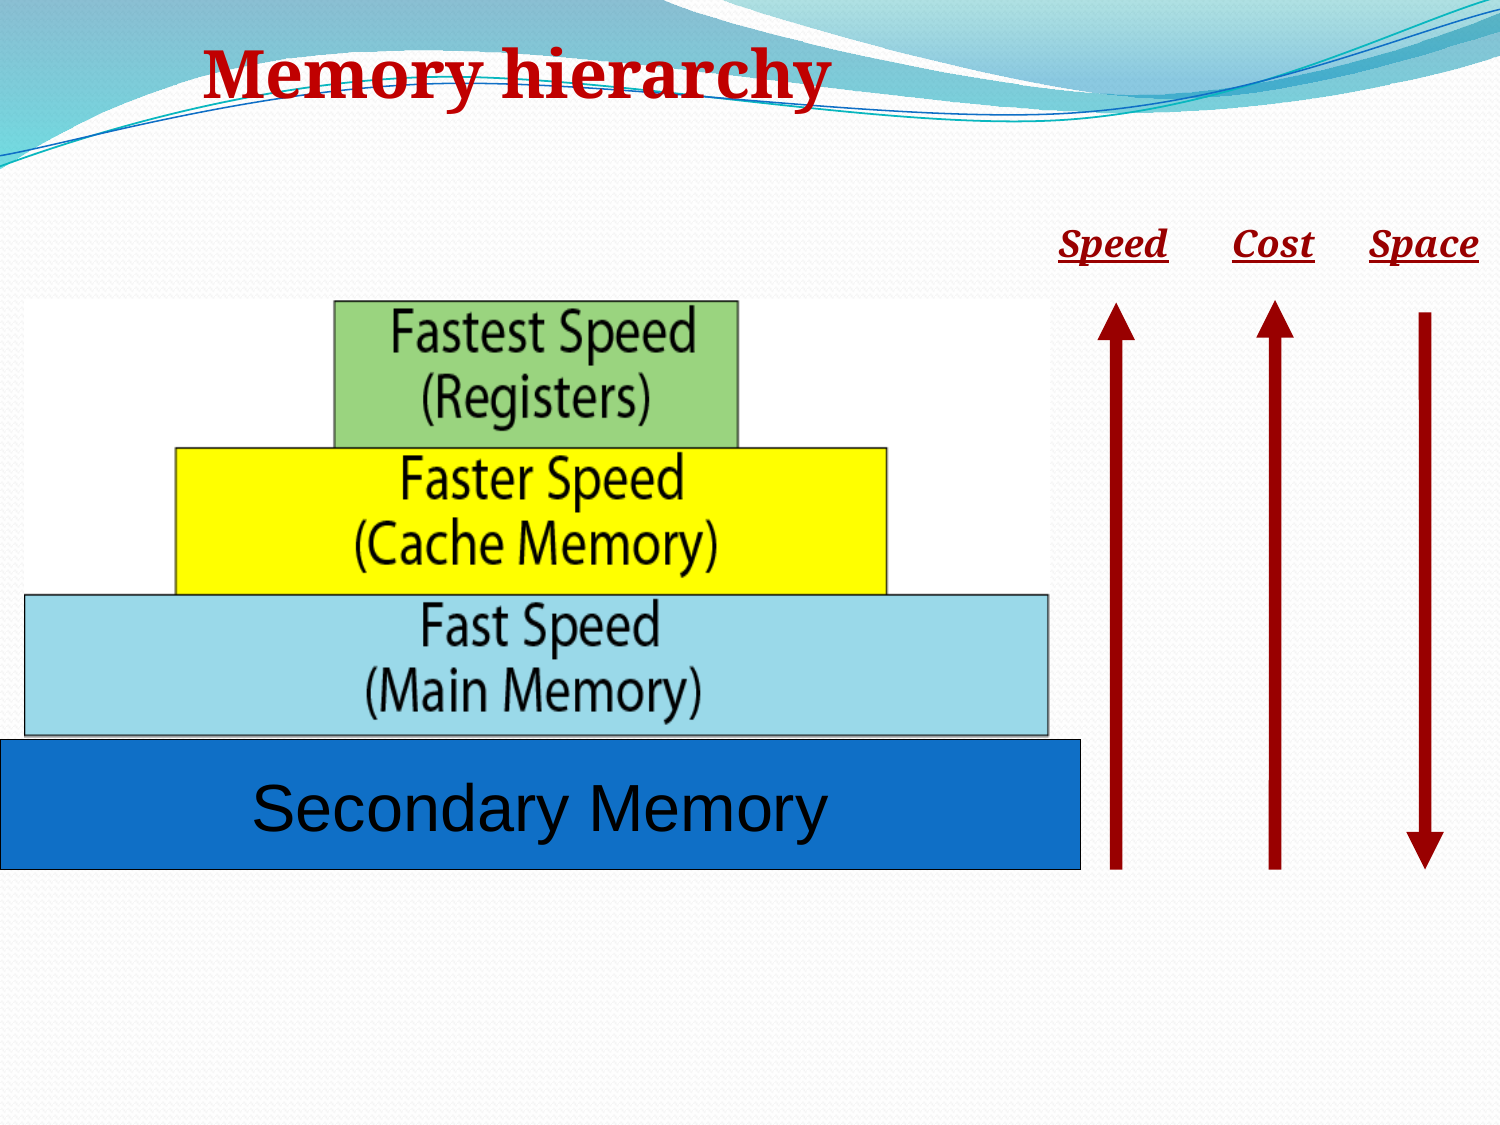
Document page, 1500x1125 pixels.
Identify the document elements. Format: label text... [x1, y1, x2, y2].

picture [24, 299, 1051, 738]
text_box [1418, 312, 1432, 870]
text_box [1110, 302, 1123, 870]
text_box [1268, 299, 1282, 870]
text_box decoder [18, 739, 1056, 750]
text_box Memory hierarchy [187, 24, 1072, 120]
text_box Secondary Memory [0, 739, 1081, 870]
text_box Cost [1216, 212, 1330, 273]
text_box Speed [1043, 212, 1184, 273]
text_box Space [1353, 212, 1494, 273]
